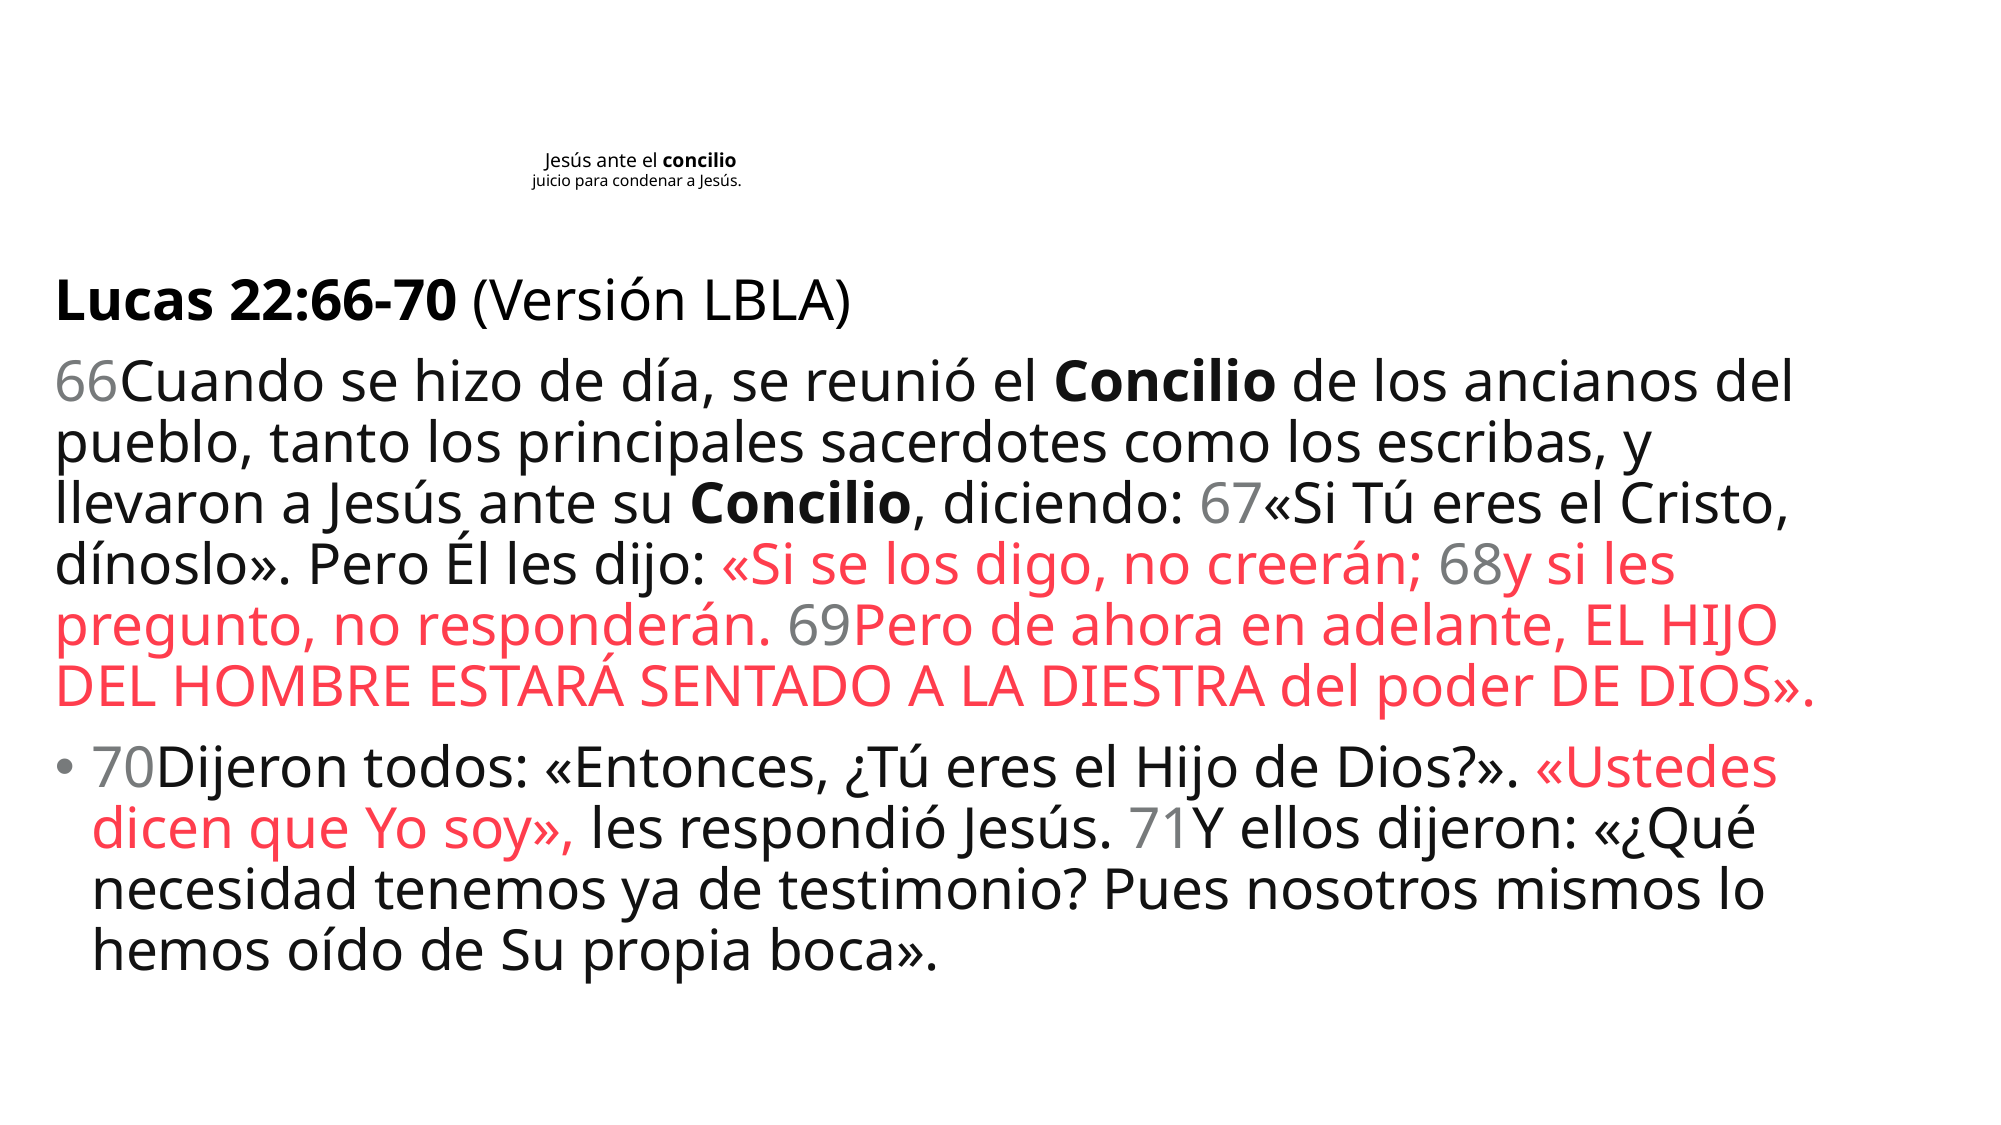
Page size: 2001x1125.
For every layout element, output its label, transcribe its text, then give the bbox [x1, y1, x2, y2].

title Jesús ante el concilio juicio para condenar a Jesús. [494, 142, 1803, 216]
list Lucas 22:66-70 (Versión LBLA) 66Cuando se hizo de día, se reunió el Concilio de los ancianos del pueblo, tanto los principales sacerdotes como los escribas, y llevaron a Jesús ante su Concilio, diciendo: 67«Si Tú eres el Cristo, dínoslo». Pero Él les dijo: «Si se los digo, no creerán; 68y si les pregunto, no responderán. 69Pero de ahora en adelante, el Hijo del Hombre estará sentado a la diestra del poder de Dios». 70Dijeron todos: «Entonces, ¿Tú eres el Hijo de Dios?». «Ustedes dicen que Yo soy», les respondió Jesús. 71Y ellos dijeron: «¿Qué necesidad tenemos ya de testimonio? Pues nosotros mismos lo hemos oído de Su propia boca». [39, 264, 1864, 1042]
